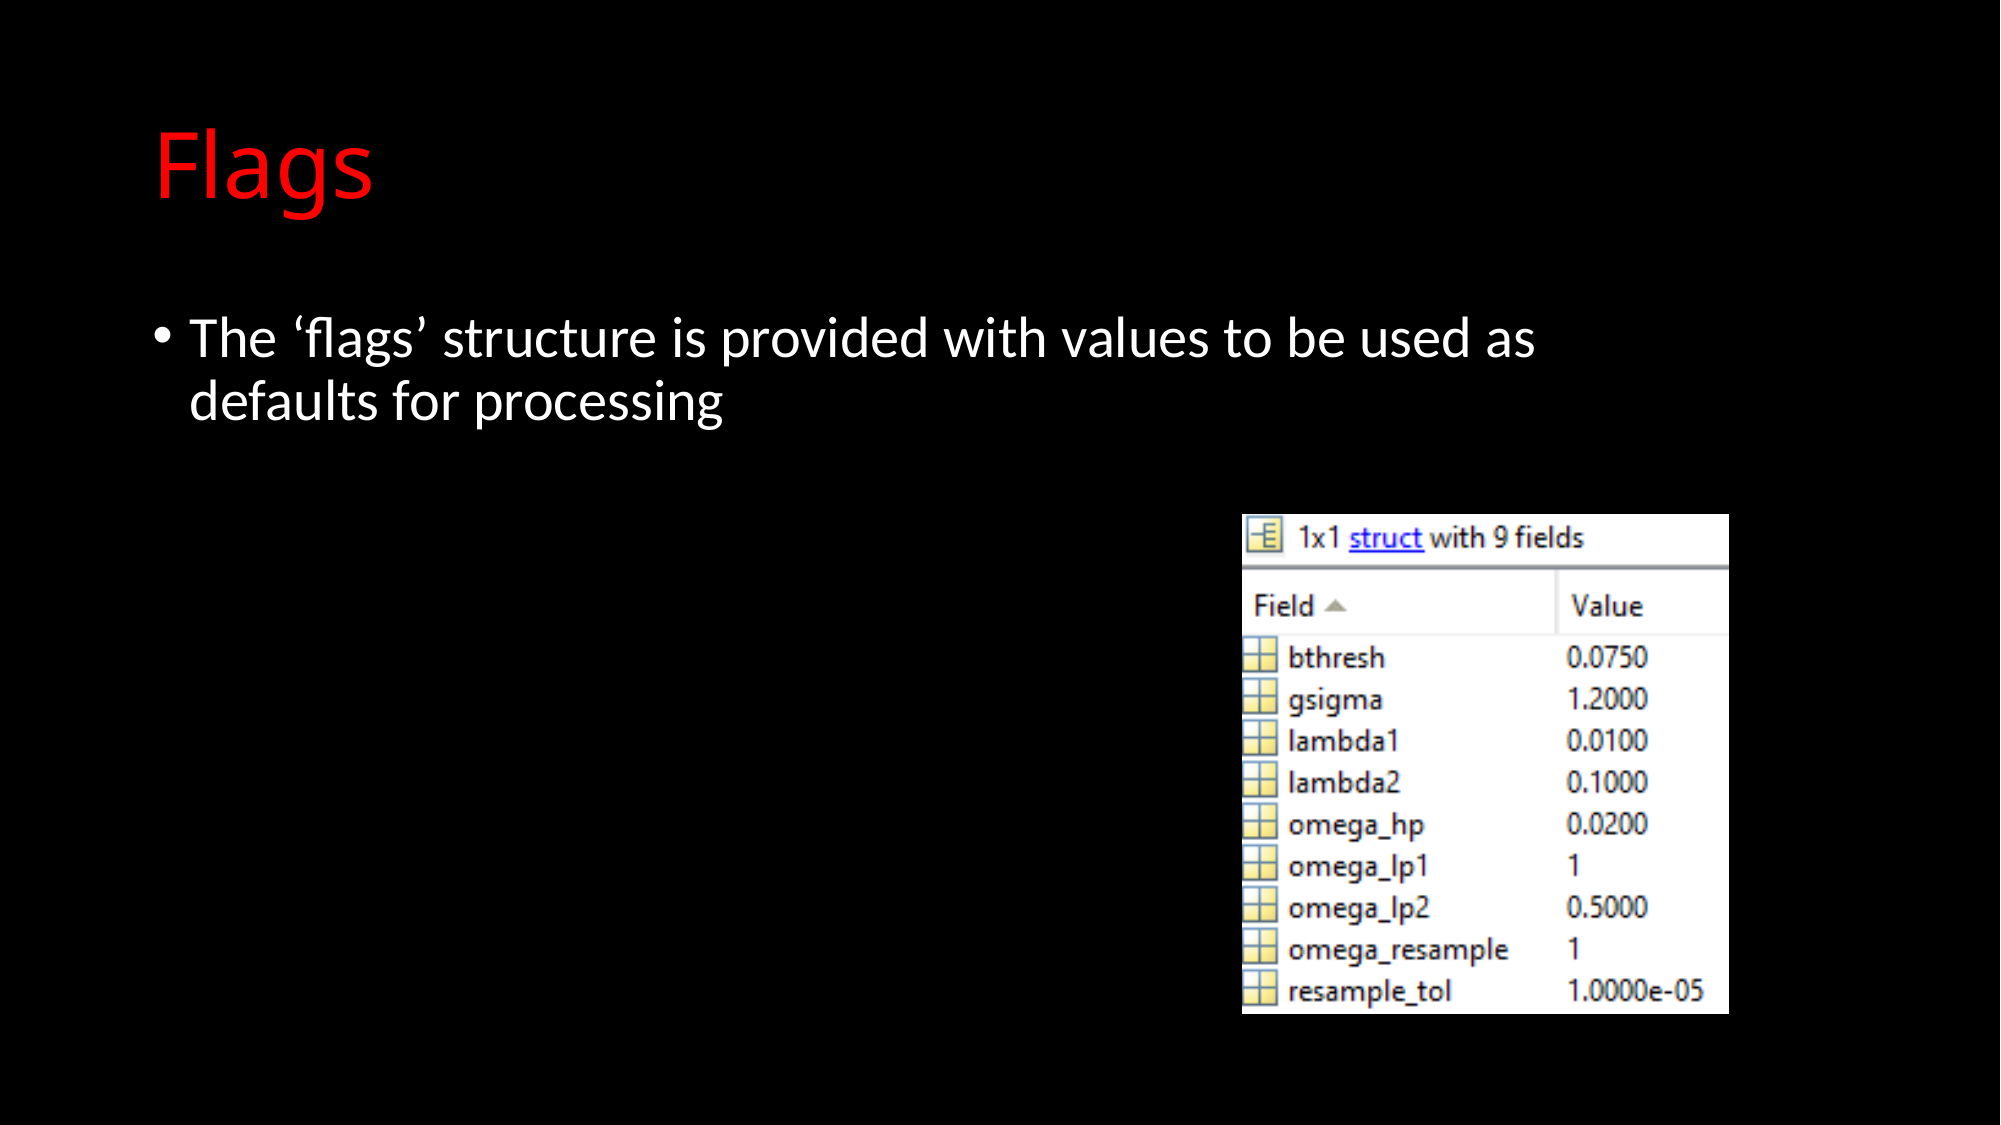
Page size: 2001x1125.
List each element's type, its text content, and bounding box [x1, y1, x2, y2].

picture [1242, 514, 1729, 1014]
list The ‘flags’ structure is provided with values to be used as defaults for processing [137, 299, 1592, 1014]
title Flags [137, 59, 1863, 278]
